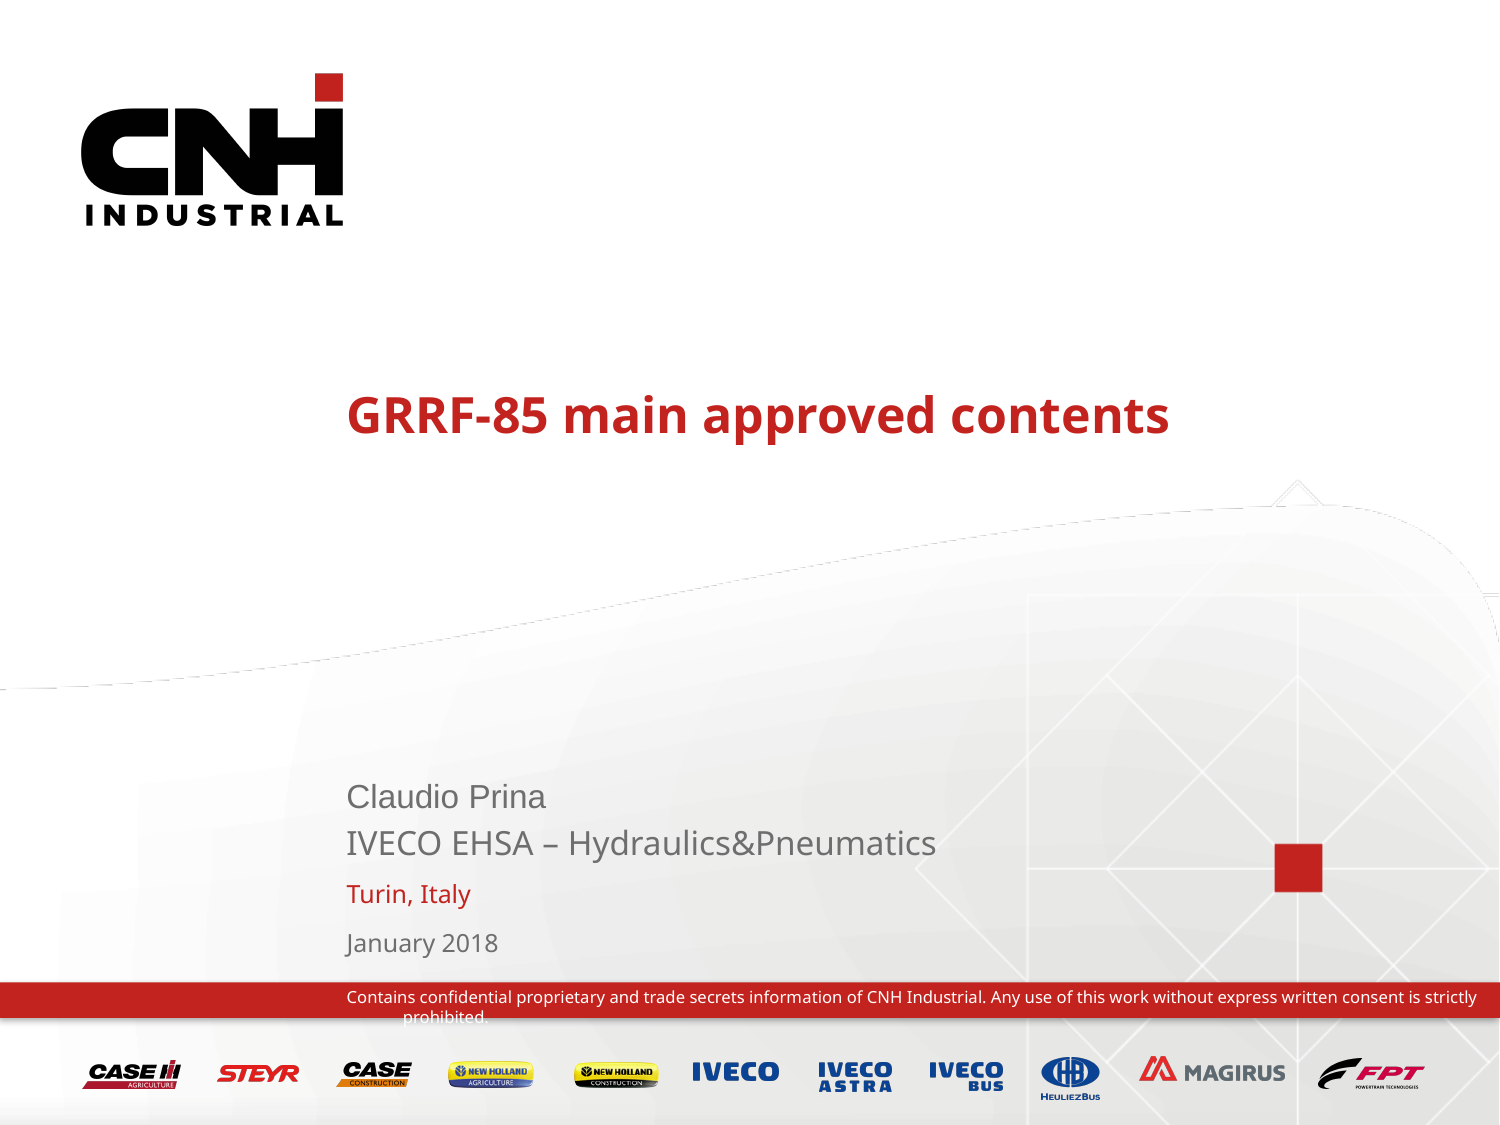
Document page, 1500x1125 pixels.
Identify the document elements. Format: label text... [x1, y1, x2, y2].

picture [572, 1060, 660, 1089]
picture [446, 1059, 535, 1089]
picture [1139, 1056, 1285, 1081]
picture [82, 1060, 181, 1089]
picture [930, 1062, 1003, 1091]
text_box Claudio Prina IVECO EHSA – Hydraulics&Pneumatics [346, 775, 1063, 850]
picture [1041, 1057, 1100, 1100]
list January 2018 [346, 927, 734, 966]
picture [217, 1065, 299, 1082]
picture [819, 1062, 892, 1092]
picture [693, 1062, 779, 1081]
picture [1318, 1058, 1425, 1089]
list Turin, Italy [346, 871, 734, 927]
list Contains confidential proprietary and trade secrets information of CNH Industrial. Any use of this work without express written consent is strictly prohibited. [346, 986, 1500, 1025]
picture [336, 1062, 412, 1087]
title GRRF-85 main approved contents [346, 376, 1447, 610]
picture [72, 64, 352, 242]
